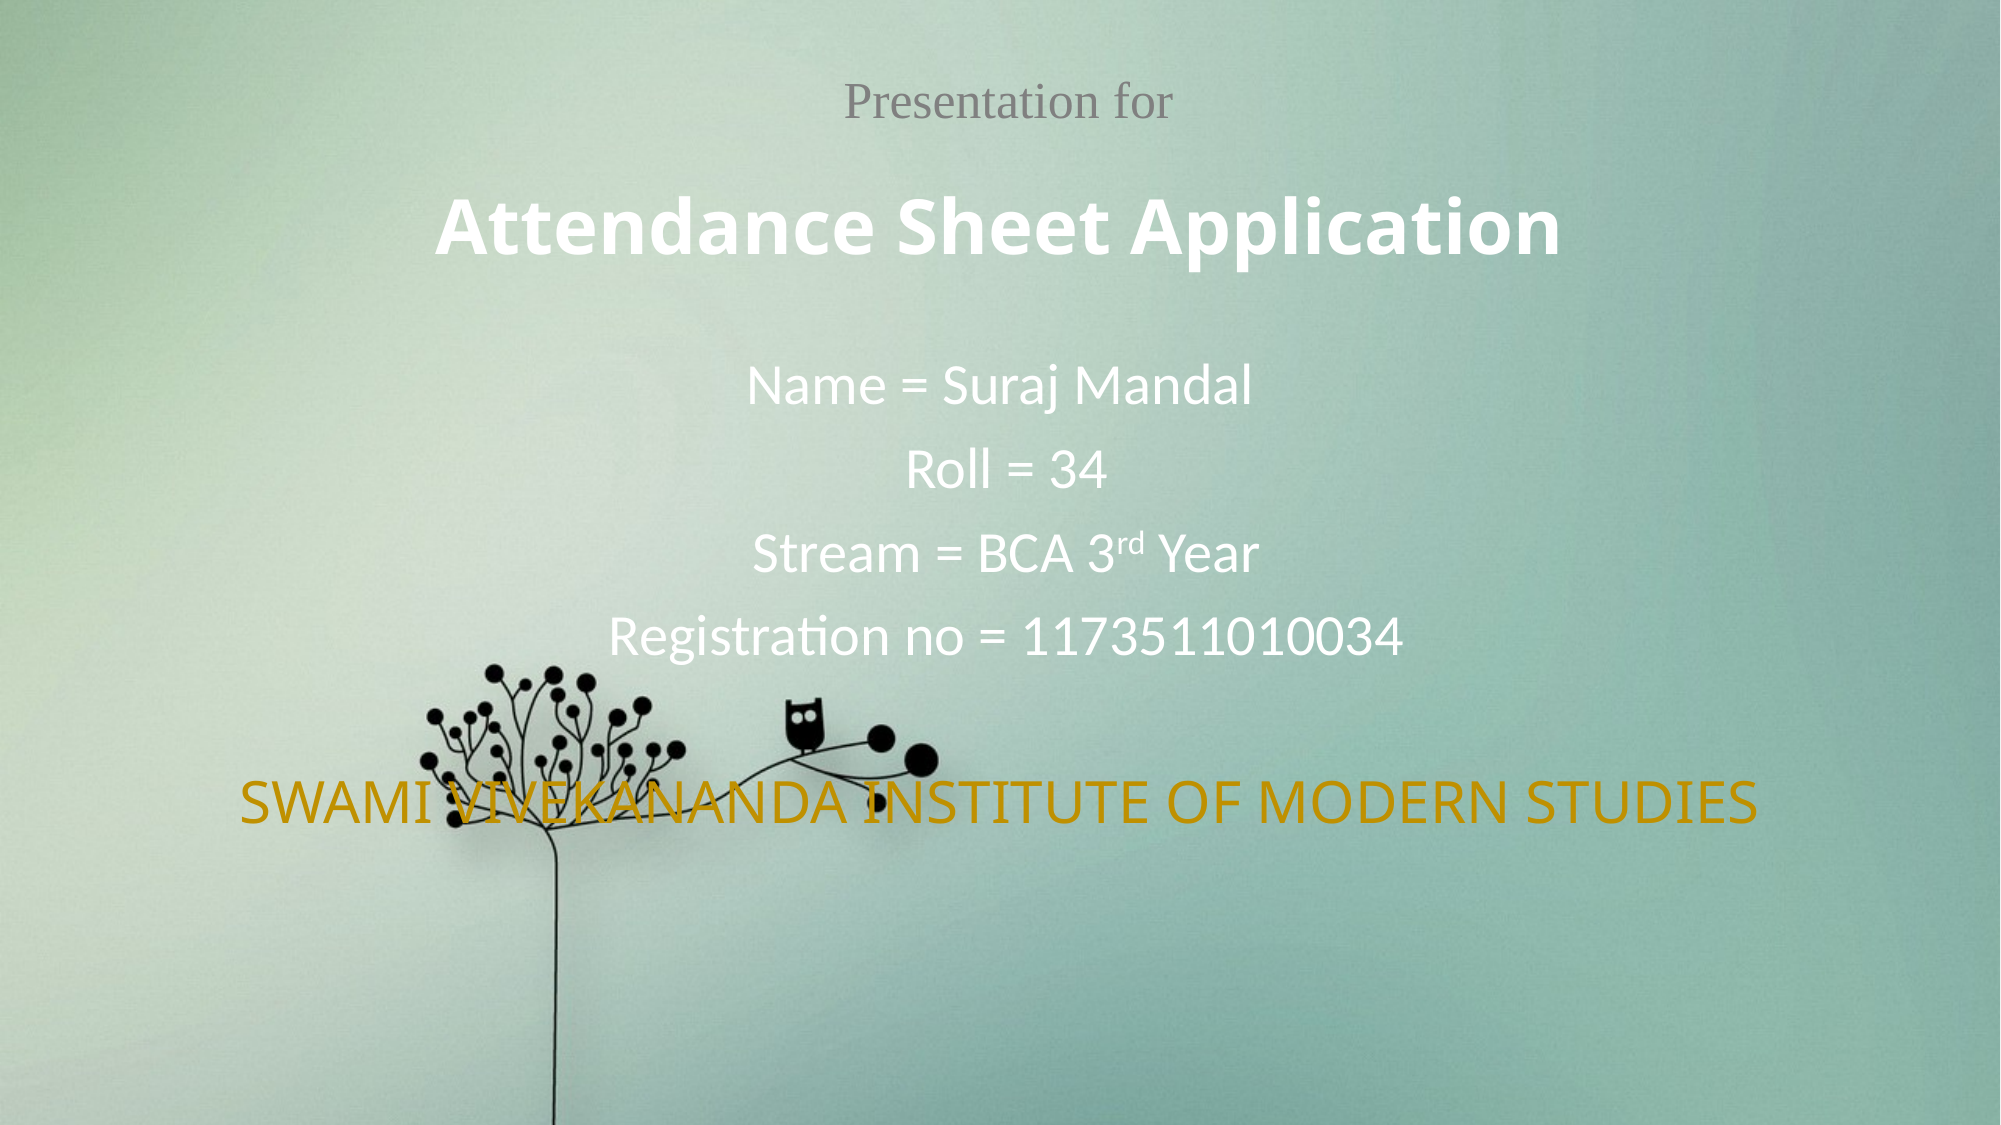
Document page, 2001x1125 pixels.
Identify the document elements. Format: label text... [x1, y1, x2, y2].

picture [0, 0, 2001, 1125]
title Presentation for Attendance Sheet Application [137, 0, 1863, 278]
list Name = Suraj Mandal Roll = 34 Stream = BCA 3rd Year Registration no = 1173511010034 SWAMI VIVEKANANDA INSTITUTE OF MODERN STUDIES [0, 346, 2000, 1125]
